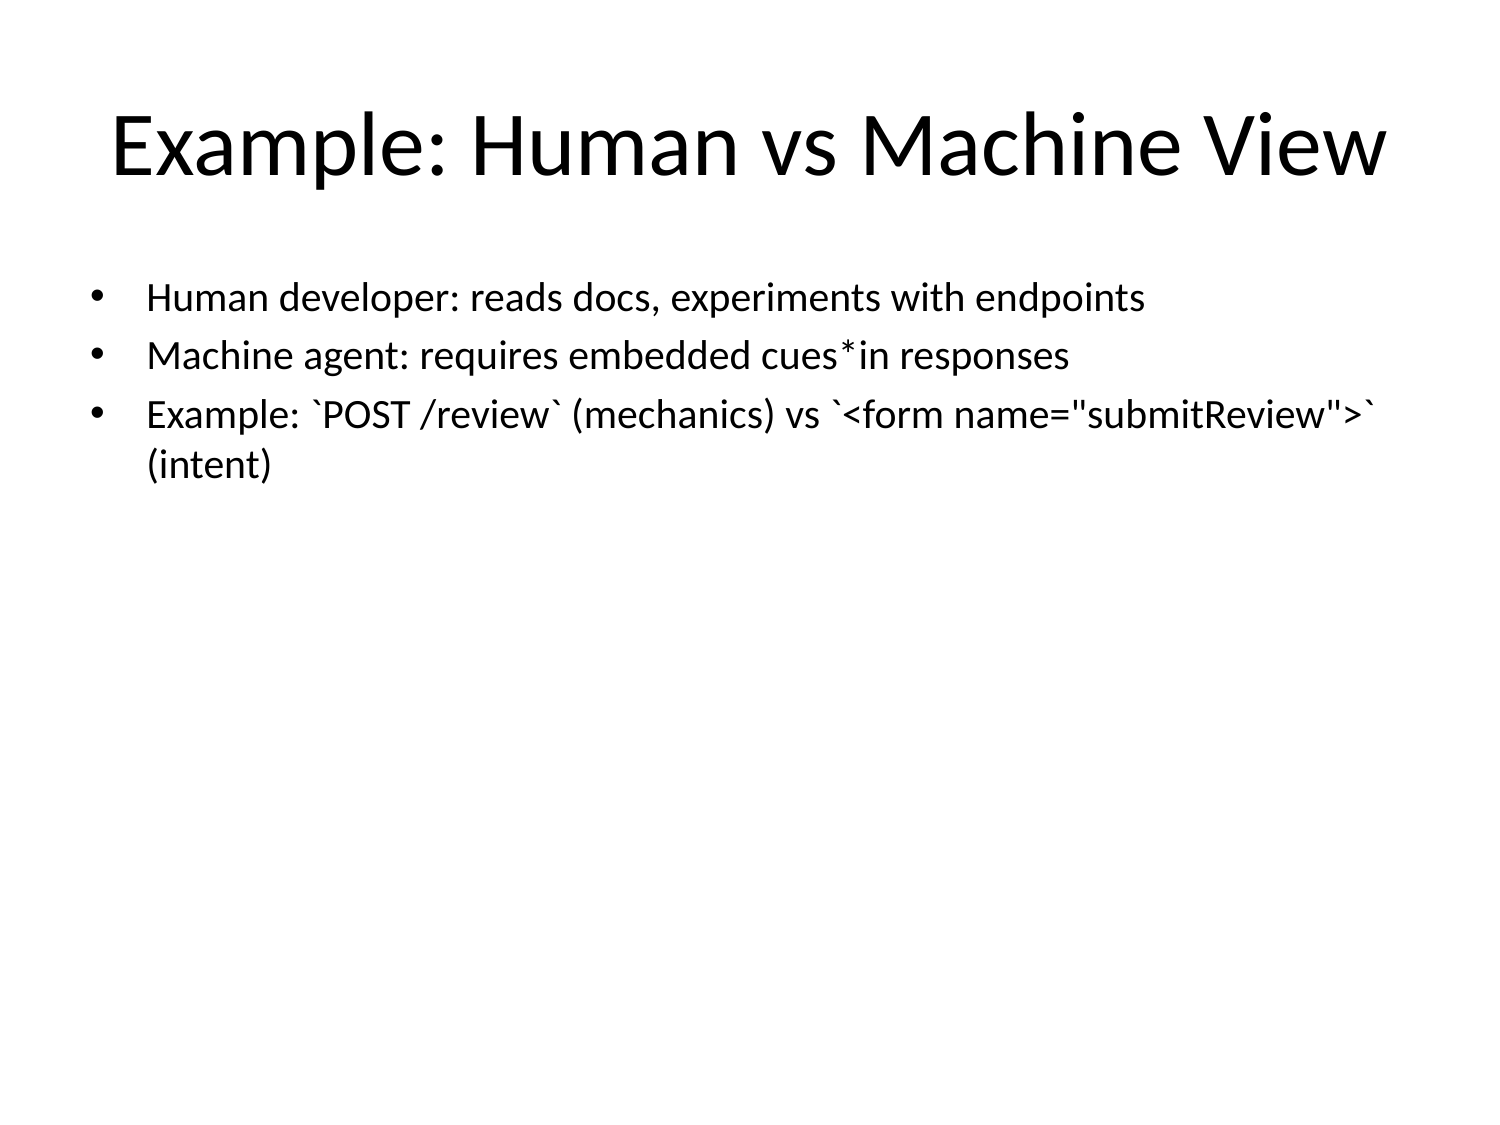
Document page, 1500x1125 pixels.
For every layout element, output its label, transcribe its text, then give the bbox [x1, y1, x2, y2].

title Example: Human vs Machine View [75, 45, 1425, 233]
list Human developer: reads docs, experiments with endpoints Machine agent: requires embedded cues*in responses Example: `POST /review` (mechanics) vs `<form name="submitReview">` (intent) [75, 262, 1425, 1005]
